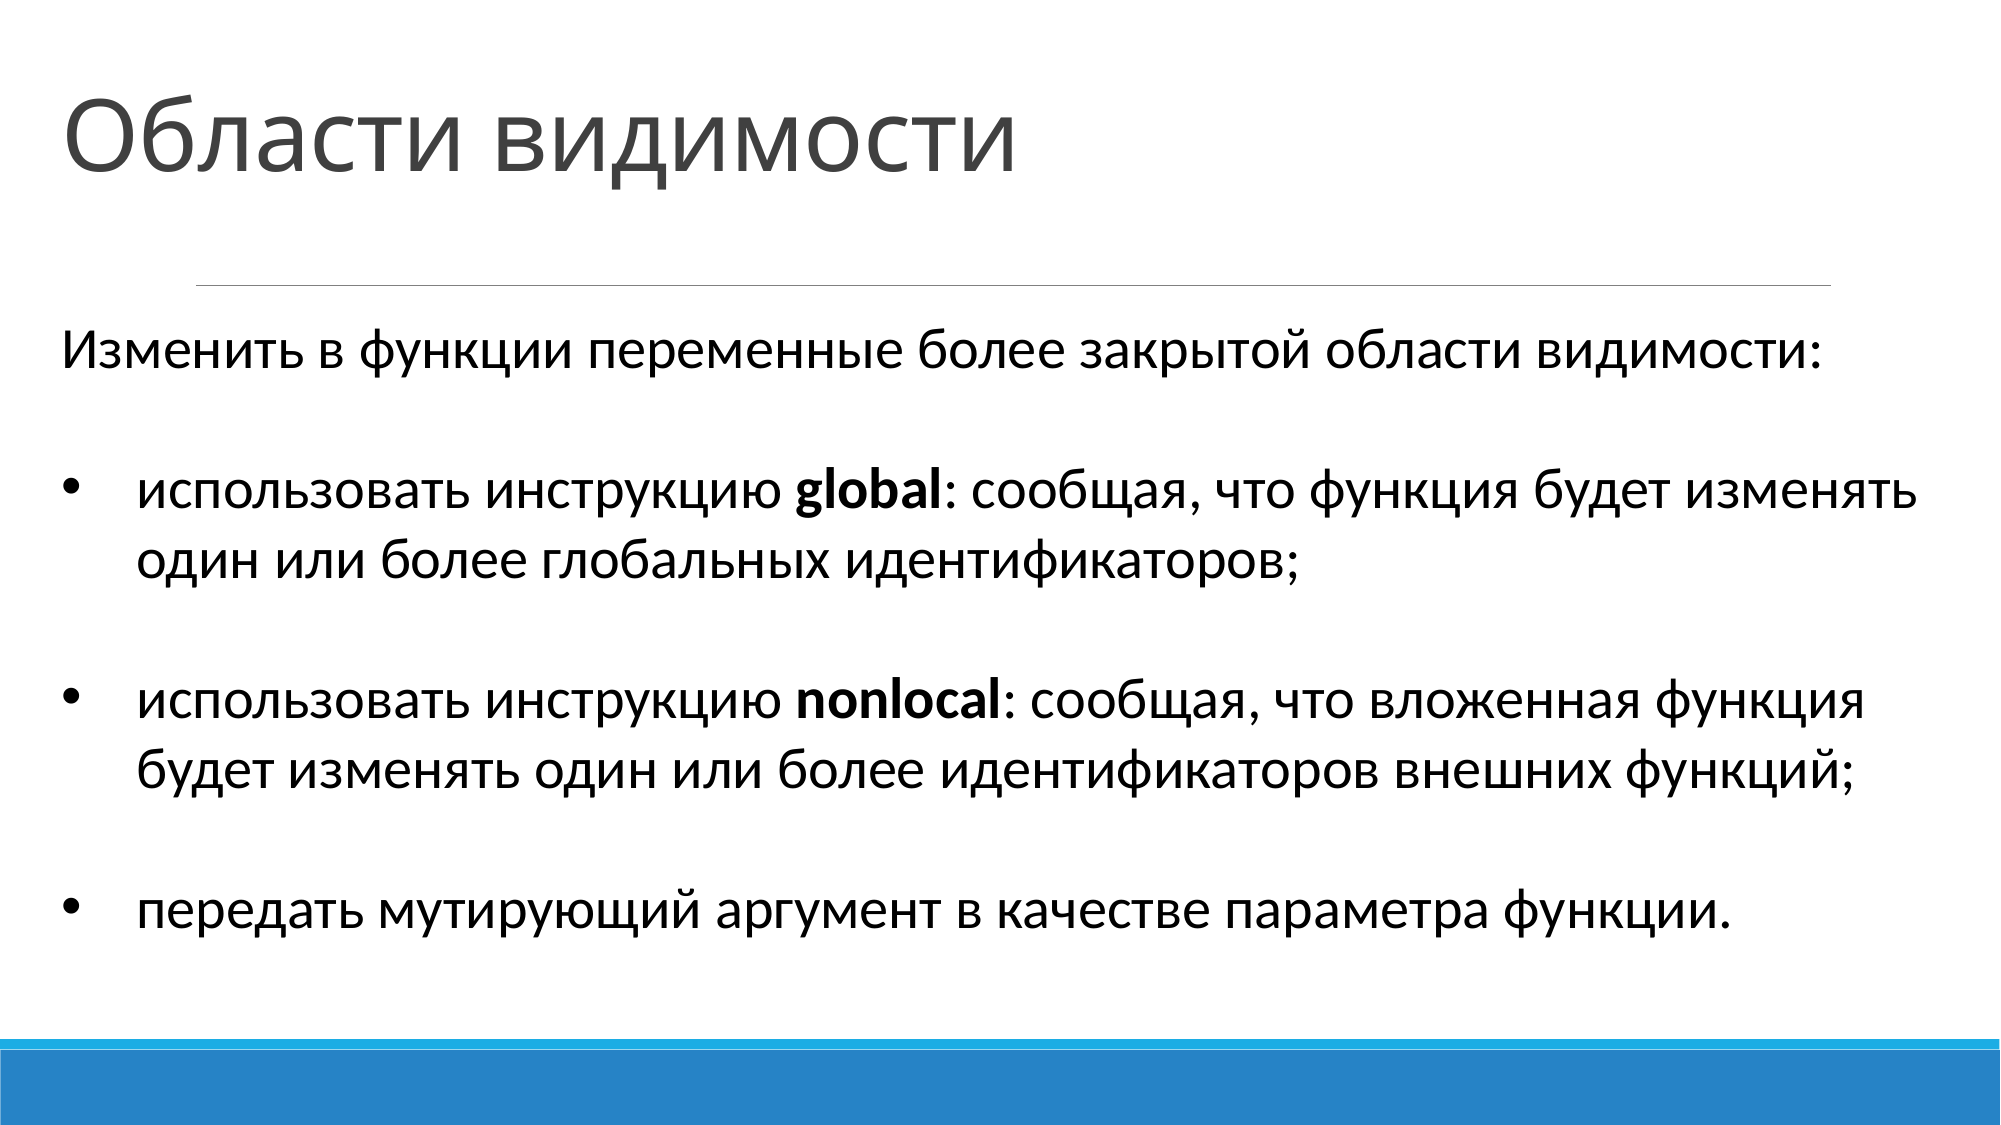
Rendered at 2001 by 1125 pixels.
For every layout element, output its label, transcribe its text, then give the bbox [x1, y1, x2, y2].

title Области видимости [46, 15, 1950, 200]
text_box Изменить в функции переменные более закрытой области видимости: использовать инструкцию global: сообщая, что функция будет изменять один или более глобальных идентификаторов; использовать инструкцию nonlocal: сообщая, что вложенная функция будет изменять один или более идентификаторов внешних функций; передать мутирующий аргумент в качестве параметра функции. [46, 303, 1950, 948]
